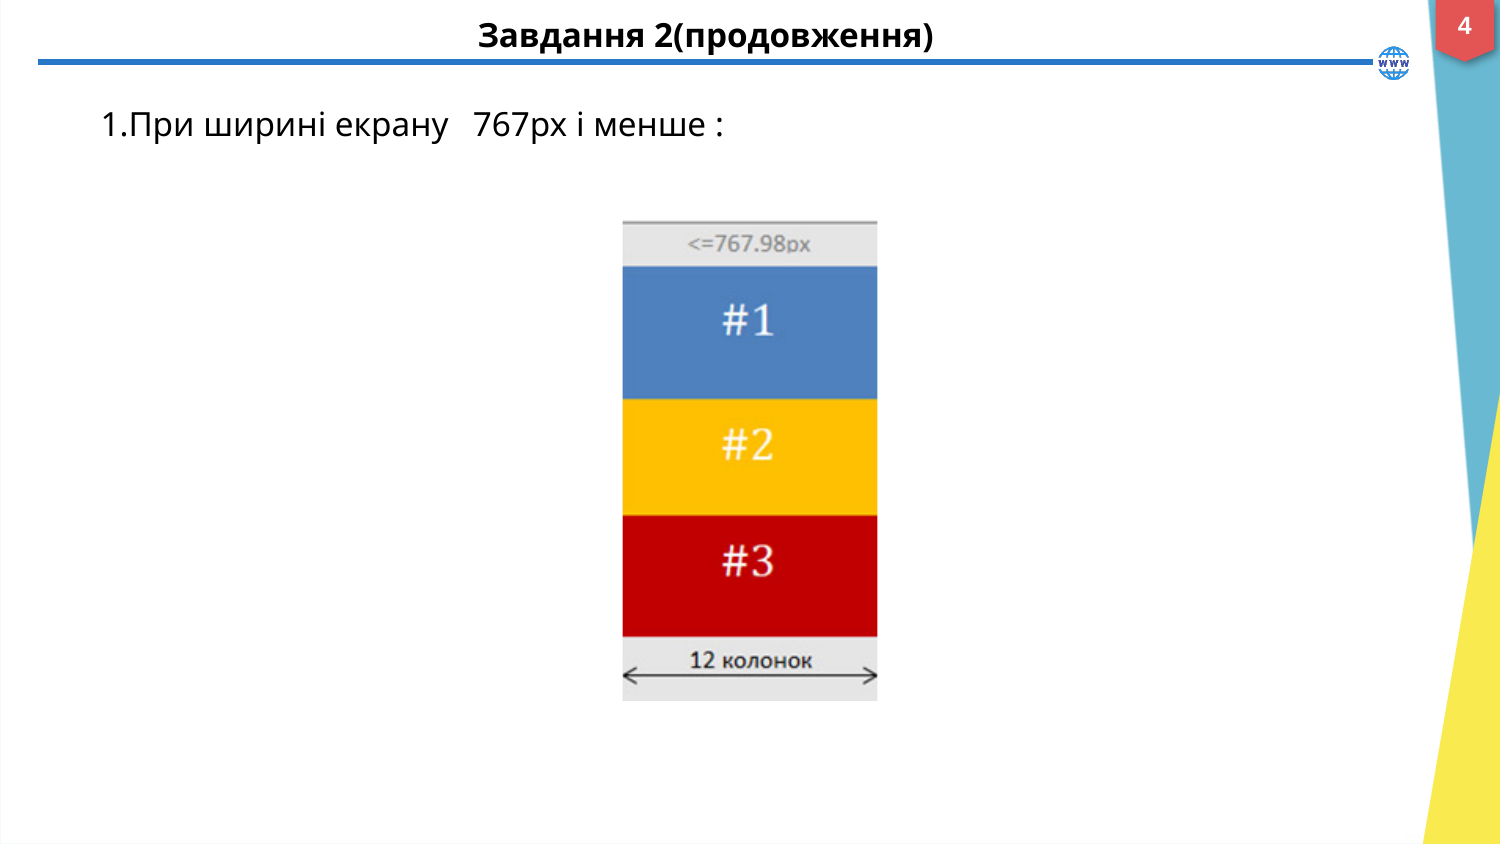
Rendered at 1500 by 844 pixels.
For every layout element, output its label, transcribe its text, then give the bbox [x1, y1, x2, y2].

text_box 4 [1434, 0, 1496, 63]
title Завдання 2(продовження) [51, 15, 1361, 62]
text_box 1.При ширині екрану 767px і менше : [85, 95, 1397, 150]
picture [0, 0, 1500, 844]
